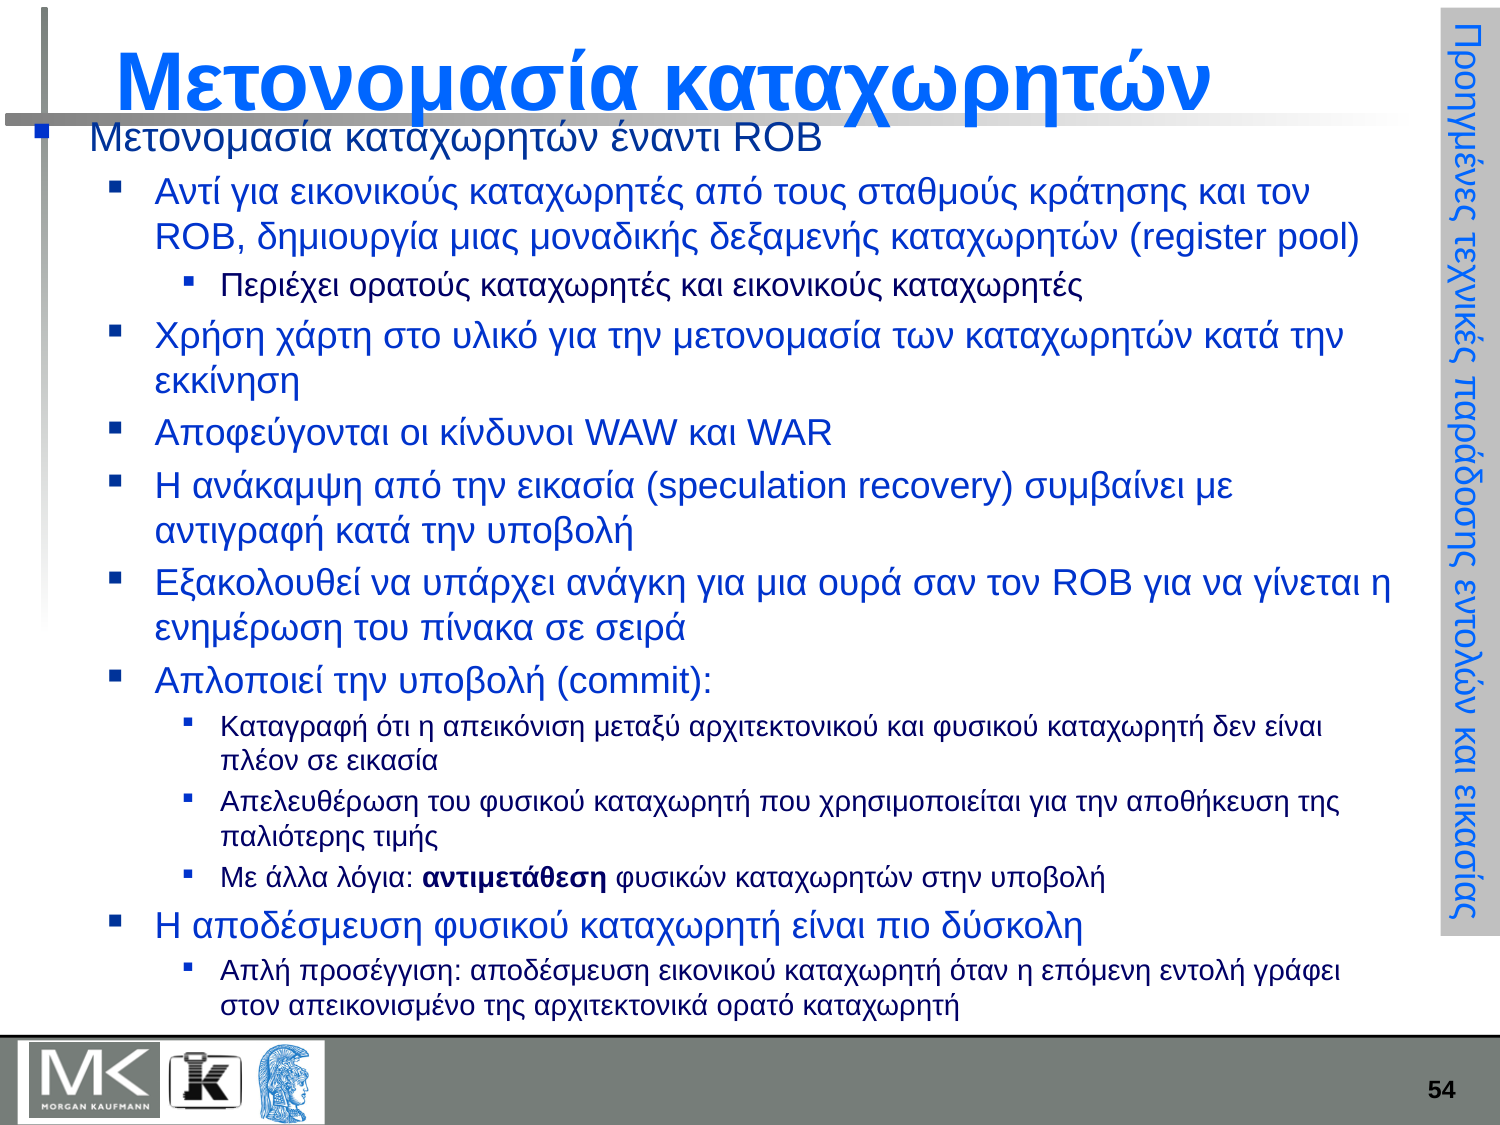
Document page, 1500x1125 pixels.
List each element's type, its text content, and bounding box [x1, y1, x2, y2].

title Μετονομασία καταχωρητών [100, 18, 1440, 135]
picture [256, 1042, 311, 1124]
text_box Προηγμένες τεχνικές παράδοσης εντολών και εικασίας [1440, 7, 1500, 936]
picture [29, 1042, 160, 1118]
list Μετονομασία καταχωρητών έναντι ROB Αντί για εικονικούς καταχωρητές από τους σταθμούς κράτησης και τον ROB, δημιουργία μιας μοναδικής δεξαμενής καταχωρητών (register pool) Περιέχει ορατούς καταχωρητές και εικονικούς καταχωρητές Χρήση χάρτη στο υλικό για την μετονομασία των καταχωρητών κατά την εκκίνηση Αποφεύγονται οι κίνδυνοι WAW και WAR Η ανάκαμψη από την εικασία (speculation recovery) συμβαίνει με αντιγραφή κατά την υποβολή Εξακολουθεί να υπάρχει ανάγκη για μια ουρά σαν τον ROB για να γίνεται η ενημέρωση του πίνακα σε σειρά Απλοποιεί την υποβολή (commit): Καταγραφή ότι η απεικόνιση μεταξύ αρχιτεκτονικού και φυσικού καταχωρητή δεν είναι πλέον σε εικασία Απελευθέρωση του φυσικού καταχωρητή που χρησιμοποιείται για την αποθήκευση της παλιότερης τιμής Με άλλα λόγια: αντιμετάθεση φυσικών καταχωρητών στην υποβολή Η αποδέσμευση φυσικού καταχωρητή είναι πιο δύσκολη Απλή προσέγγιση: αποδέσμευση εικονικού καταχωρητή όταν η επόμενη εντολή γράφει στον απεικονισμένο της αρχιτεκτονικά ορατό καταχωρητή [17, 101, 1424, 977]
